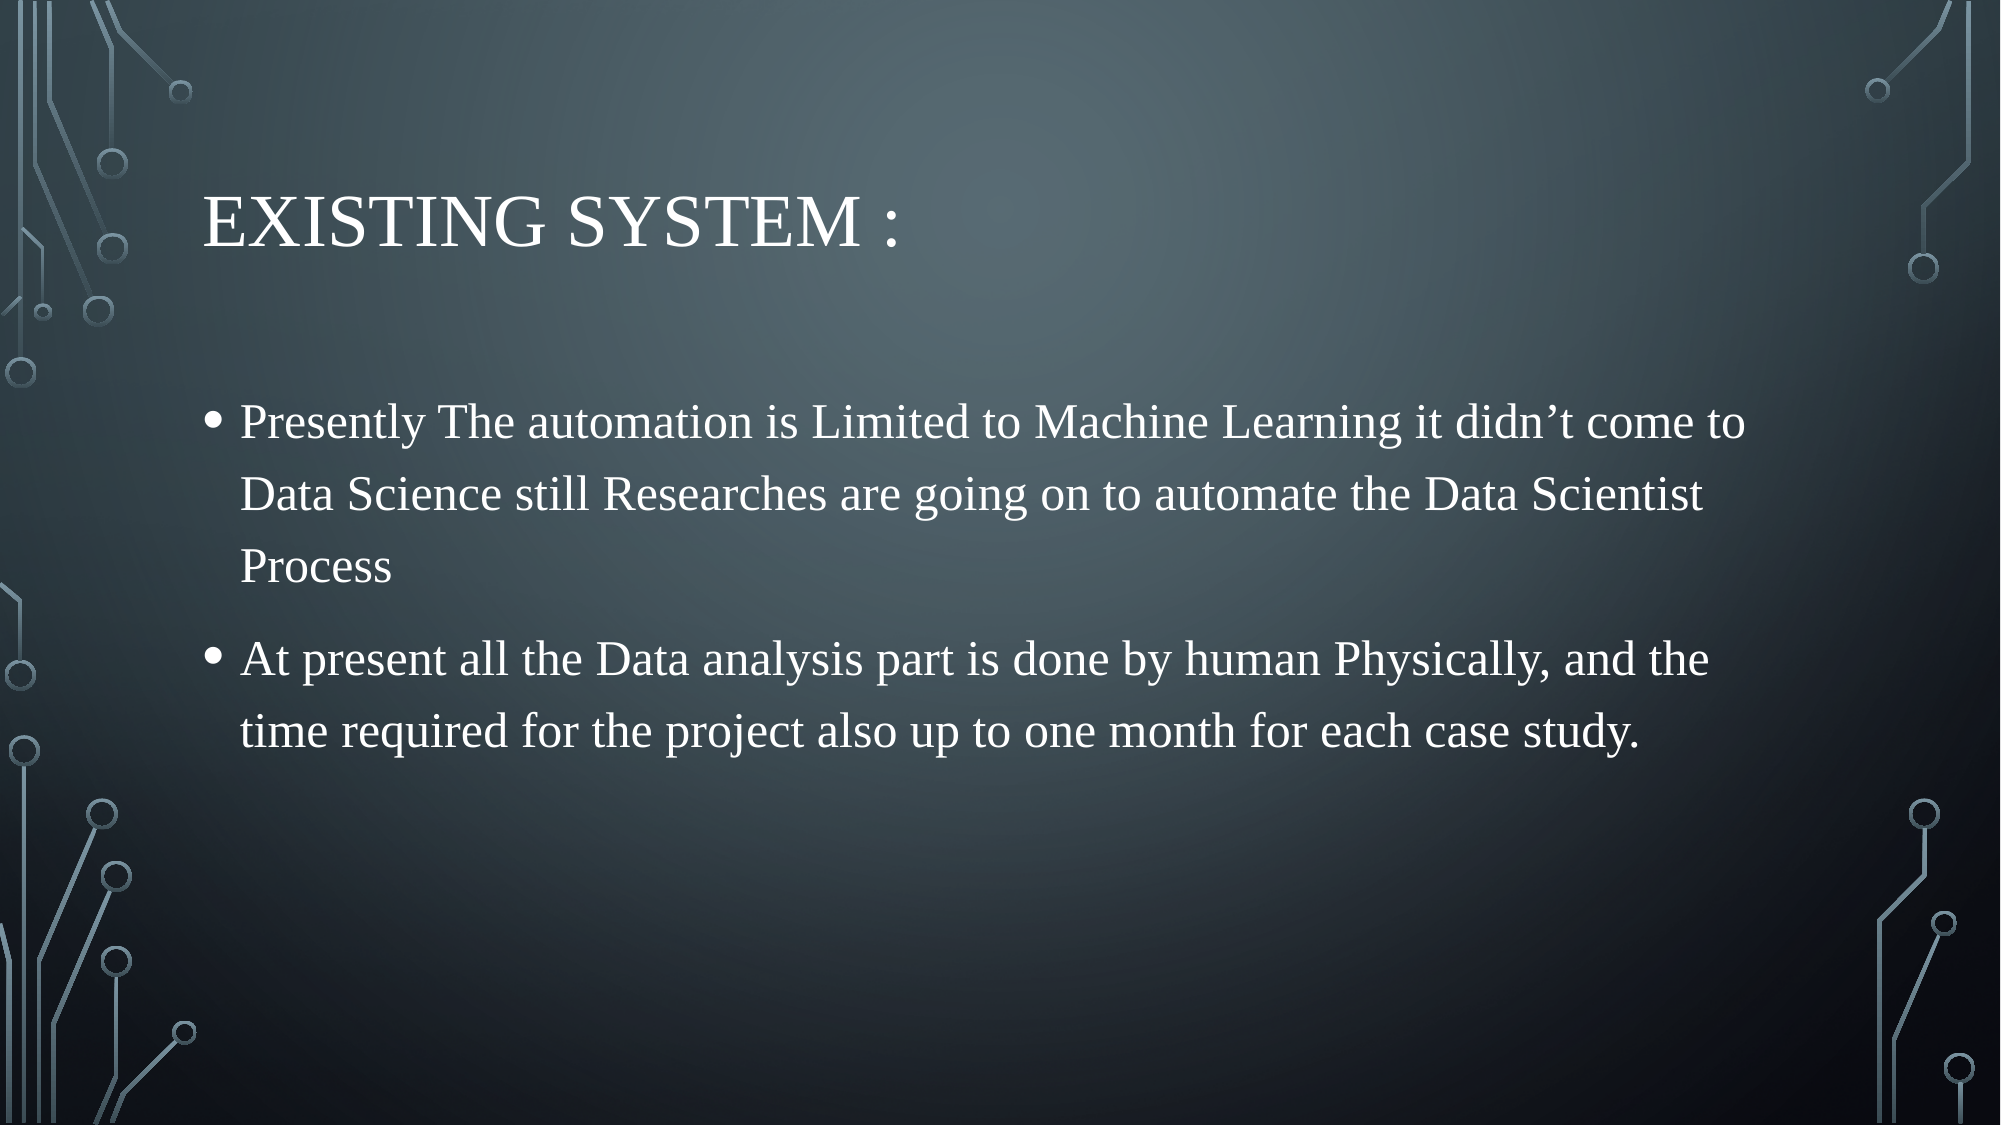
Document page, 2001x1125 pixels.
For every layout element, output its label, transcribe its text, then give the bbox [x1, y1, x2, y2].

title Existing system : [187, 101, 1813, 344]
list Presently The automation is Limited to Machine Learning it didn’t come to Data Science still Researches are going on to automate the Data Scientist Process At present all the Data analysis part is done by human Physically, and the time required for the project also up to one month for each case study. [187, 369, 1813, 950]
